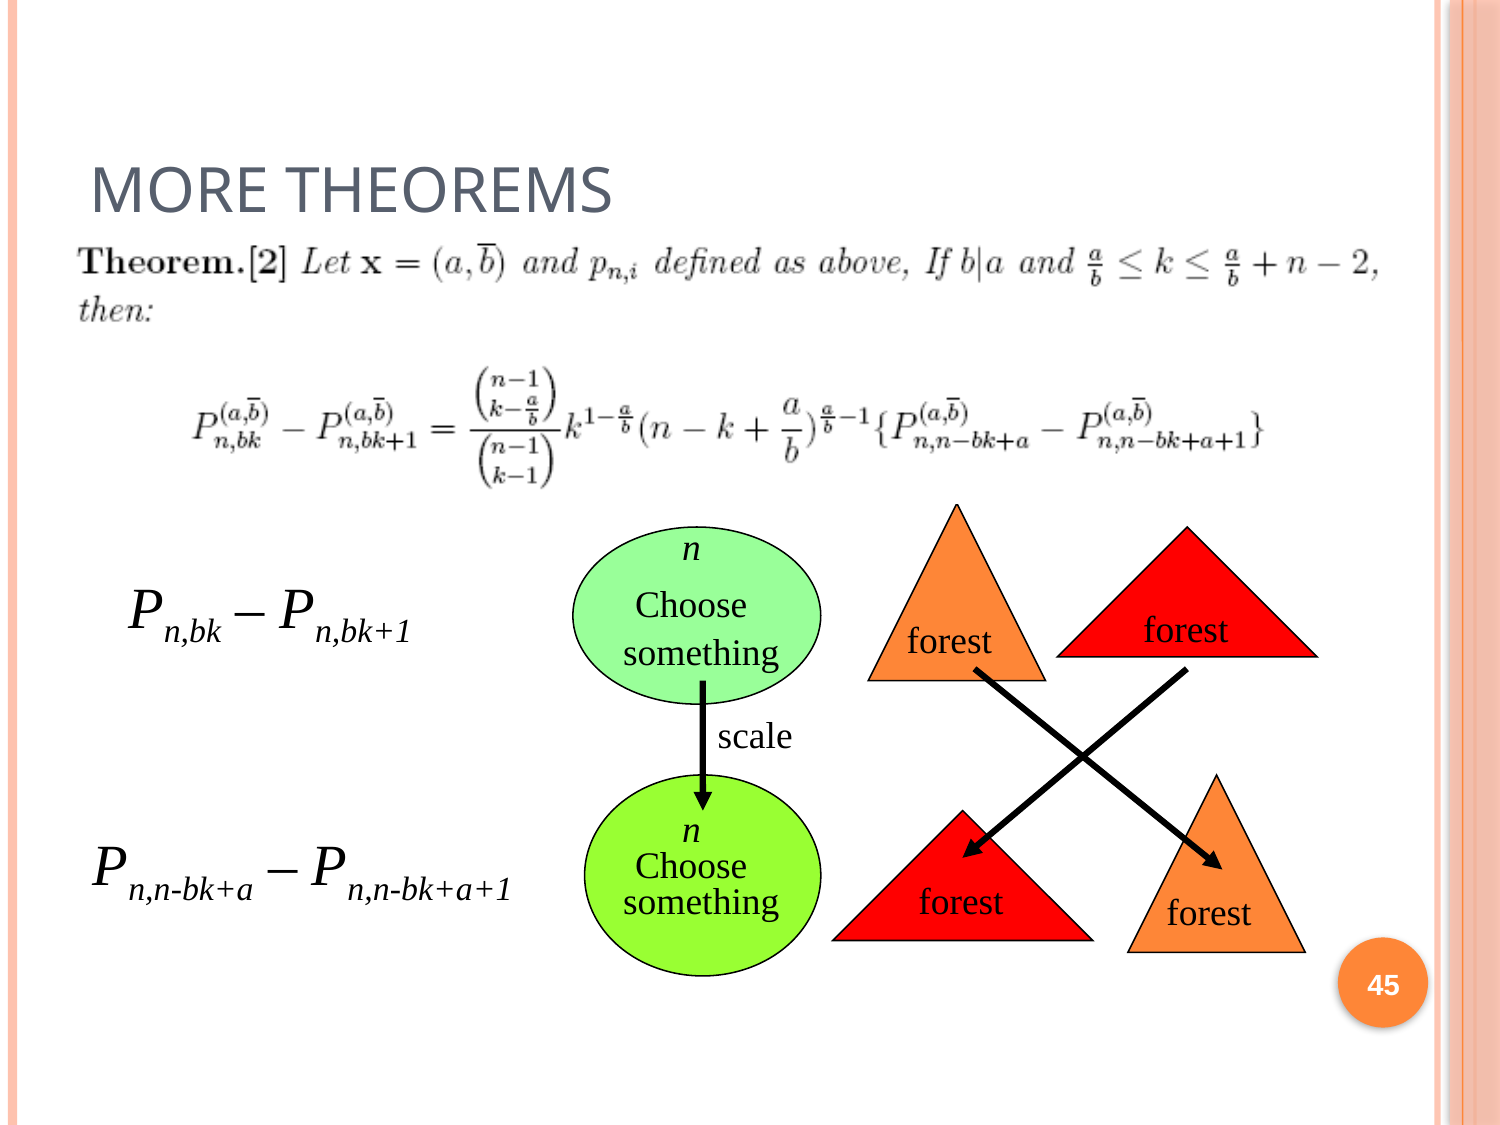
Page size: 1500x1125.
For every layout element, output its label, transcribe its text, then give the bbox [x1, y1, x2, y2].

slide_number 45 [1333, 940, 1434, 1026]
text_box Pn,bk – Pn,bk+1 [113, 562, 428, 657]
list [74, 515, 1301, 1063]
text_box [1056, 526, 1377, 659]
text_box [584, 774, 916, 977]
picture [64, 231, 1422, 504]
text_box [1127, 774, 1400, 953]
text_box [702, 680, 881, 812]
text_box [920, 515, 1141, 682]
text_box Pn,n-bk+a – Pn,n-bk+a+1 [78, 819, 528, 915]
title More Theorems [75, 45, 1300, 228]
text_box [921, 810, 1152, 941]
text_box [572, 515, 916, 705]
